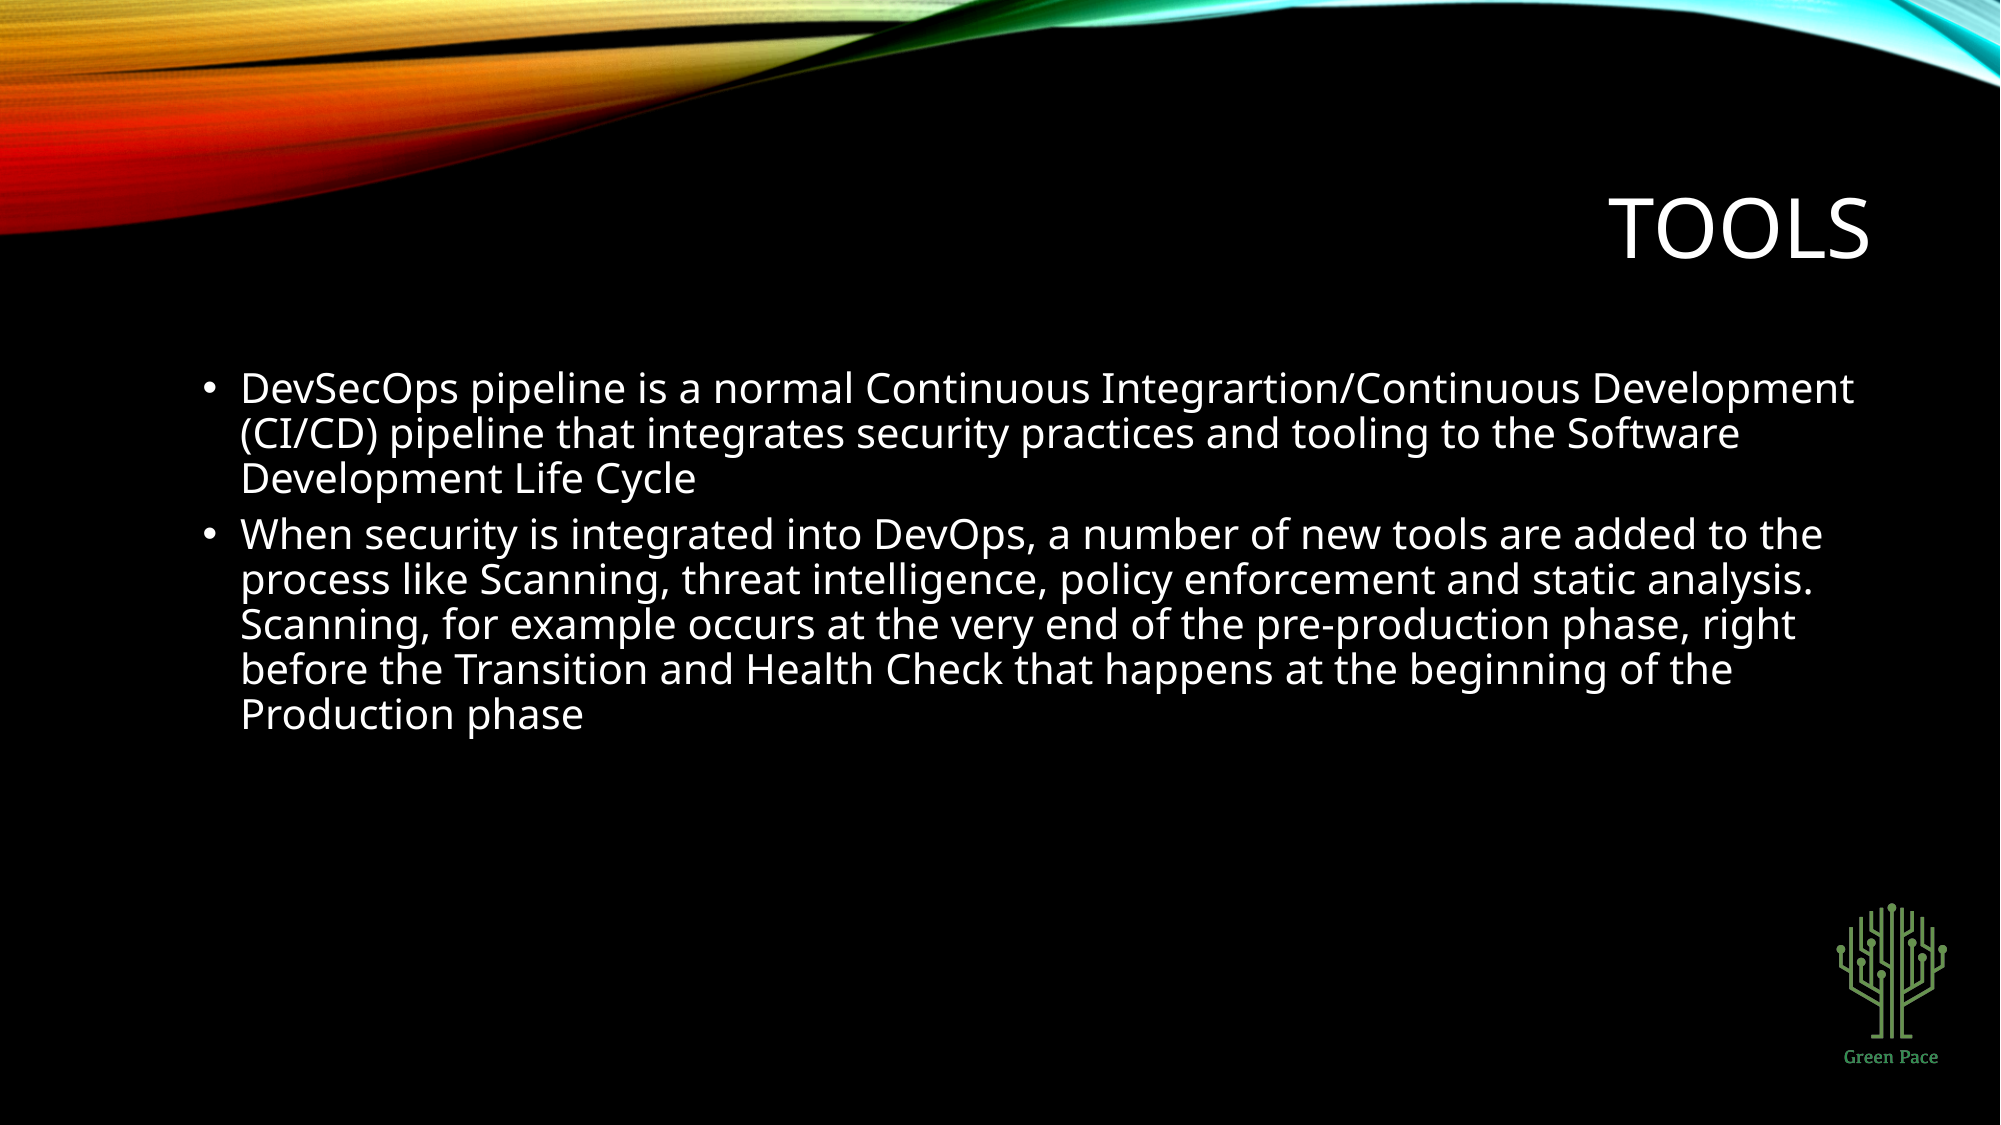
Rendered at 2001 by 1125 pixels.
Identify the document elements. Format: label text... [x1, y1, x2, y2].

picture [1817, 892, 1964, 1082]
list DevSecOps pipeline is a normal Continuous Integrartion/Continuous Development (CI/CD) pipeline that integrates security practices and tooling to the Software Development Life Cycle When security is integrated into DevOps, a number of new tools are added to the process like Scanning, threat intelligence, policy enforcement and static analysis. Scanning, for example occurs at the very end of the pre-production phase, right before the Transition and Health Check that happens at the beginning of the Production phase [112, 360, 1888, 1021]
picture [0, 0, 2000, 237]
title TOOLS [474, 125, 1888, 338]
